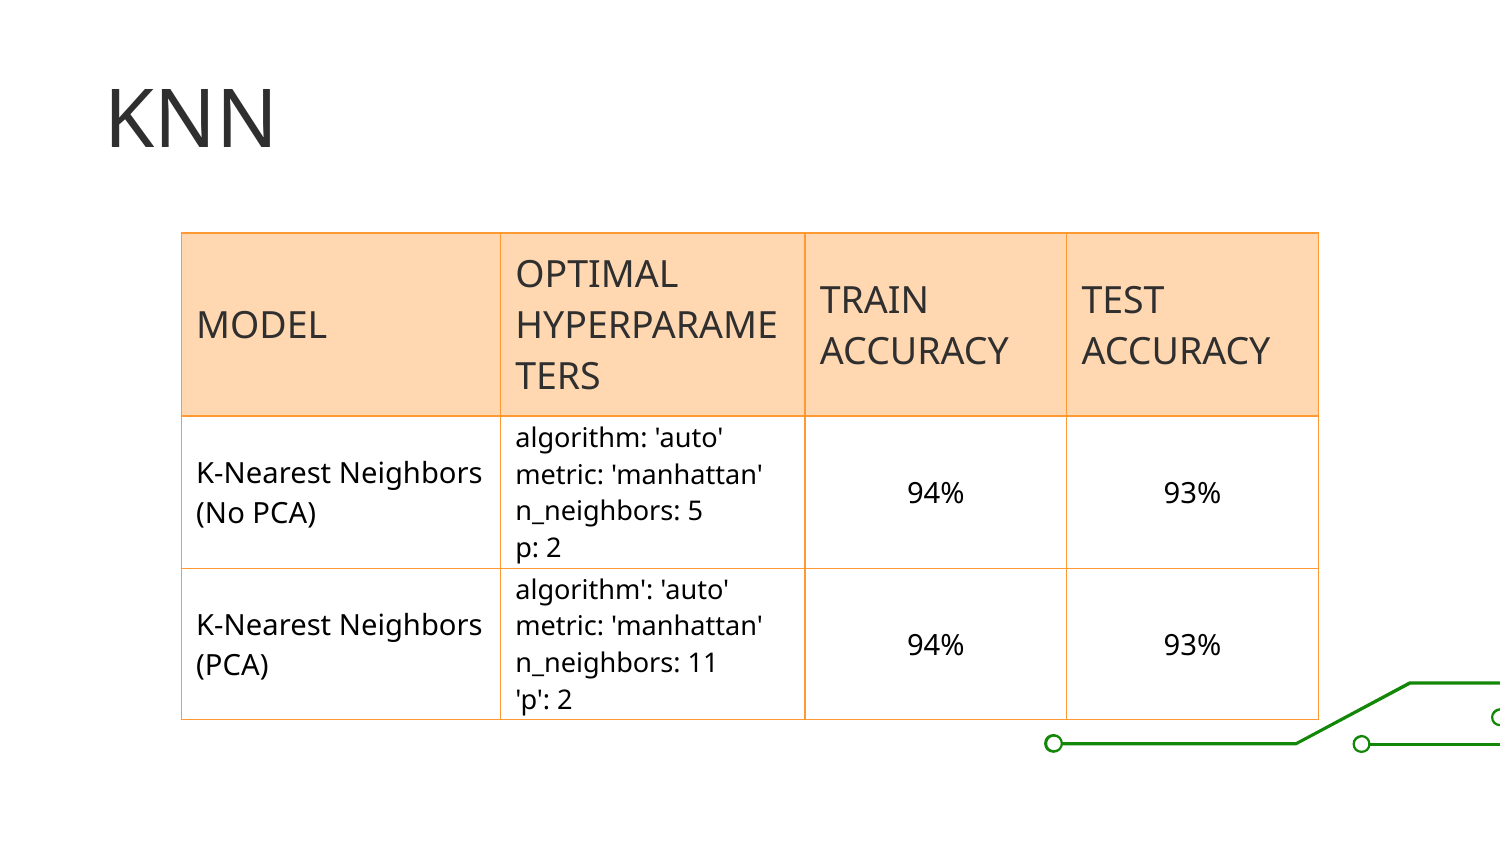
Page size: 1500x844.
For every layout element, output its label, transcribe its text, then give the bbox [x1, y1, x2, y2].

table_header OPTIMAL HYPERPARAMETERS [501, 234, 804, 415]
table_cell 93% [1067, 569, 1318, 719]
table_header TEST ACCURACY [1067, 234, 1318, 415]
table_cell K-Nearest Neighbors (PCA) [182, 569, 500, 719]
table_cell 93% [1067, 417, 1318, 568]
table_cell algorithm': 'auto' metric: 'manhattan' n_neighbors: 11 'p': 2 [501, 569, 804, 719]
table_cell K-Nearest Neighbors (No PCA) [182, 417, 500, 568]
table_cell 94% [806, 569, 1066, 719]
table_header MODEL [182, 234, 500, 415]
table_cell algorithm: 'auto' metric: 'manhattan' n_neighbors: 5 p: 2 [501, 417, 804, 568]
table_header TRAIN ACCURACY [806, 234, 1066, 415]
title KNN [89, 68, 700, 163]
table_cell 94% [806, 417, 1066, 568]
